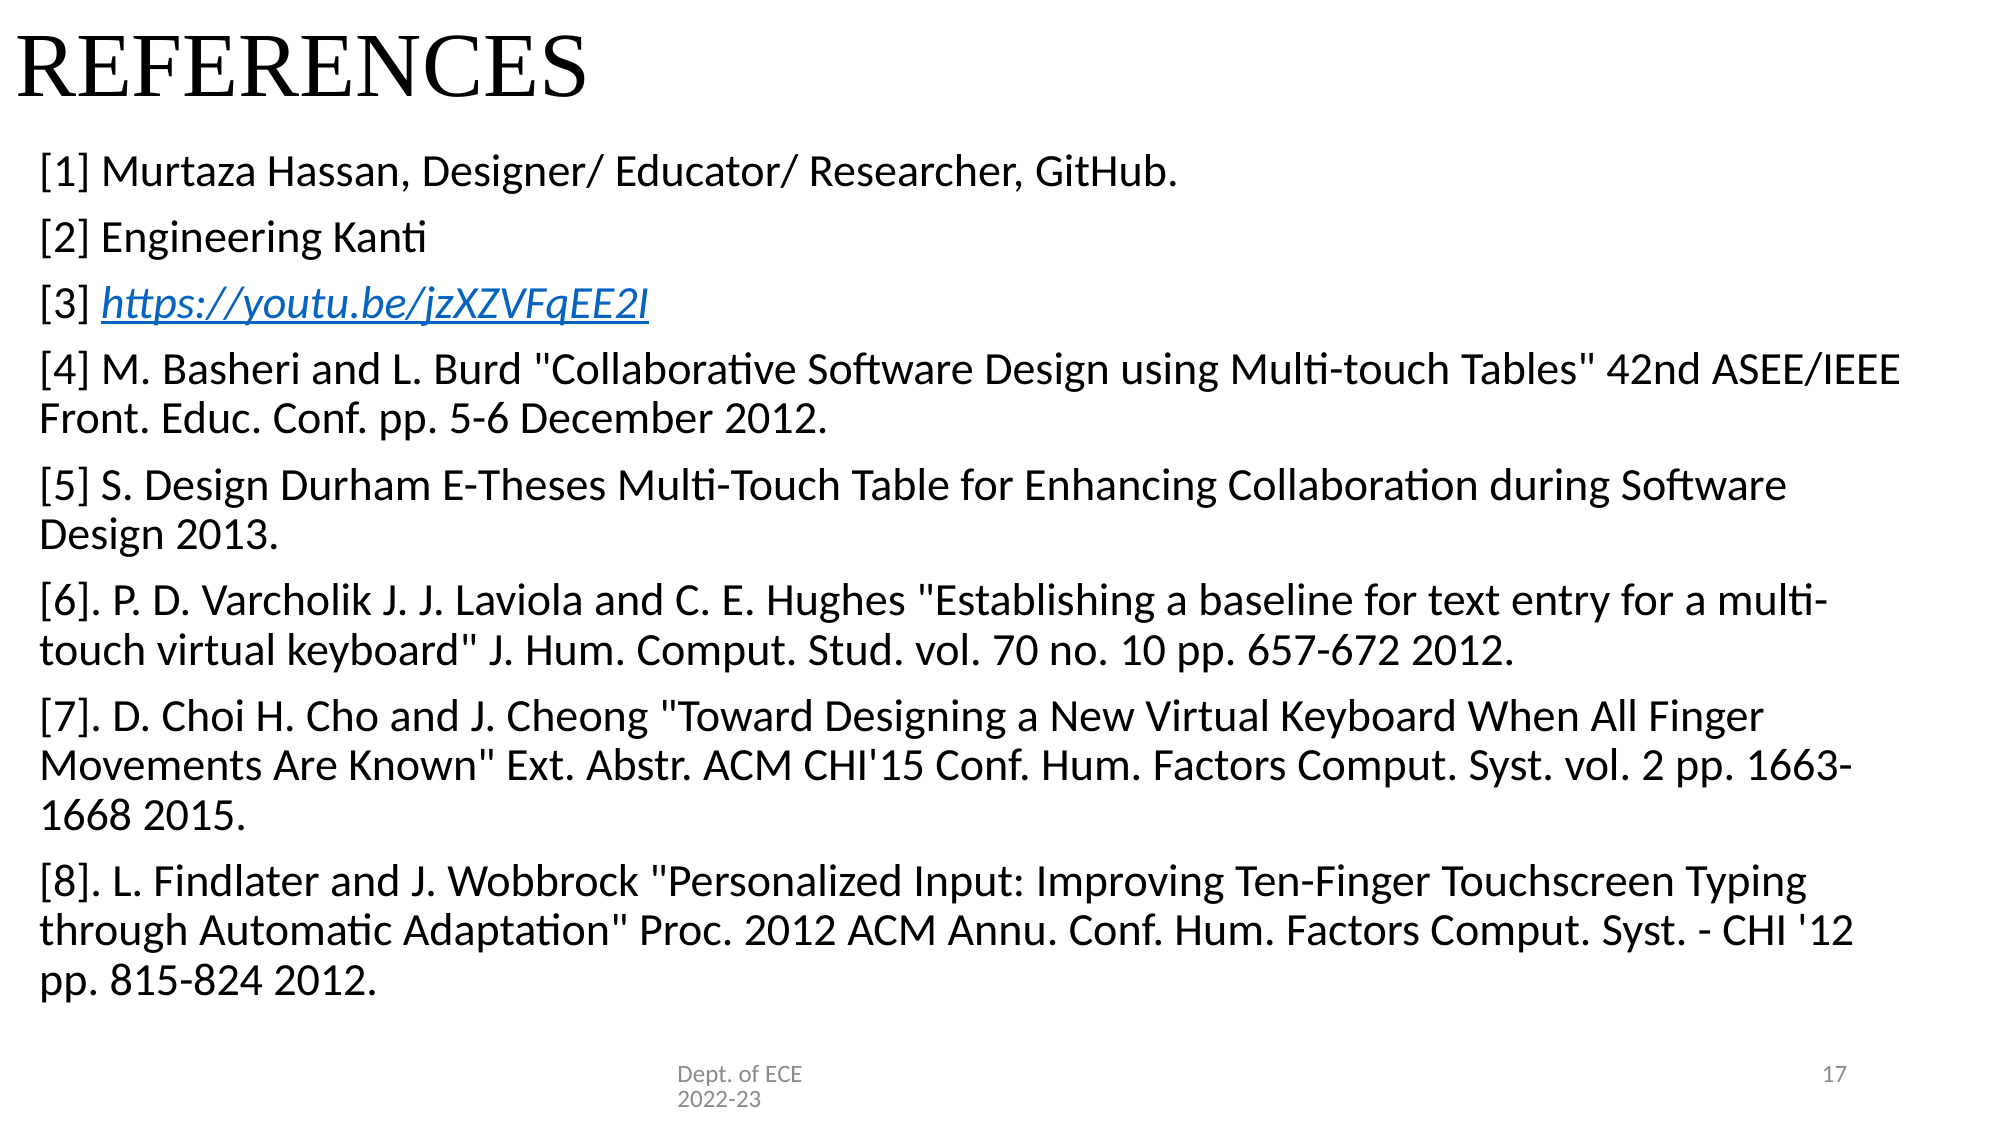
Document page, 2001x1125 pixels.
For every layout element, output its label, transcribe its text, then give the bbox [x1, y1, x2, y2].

title REFERENCES [0, 0, 1725, 176]
footer Dept. of ECE 2022-23 [662, 1042, 1338, 1103]
list [1] Murtaza Hassan, Designer/ Educator/ Researcher, GitHub. [2] Engineering Kanti [3] https://youtu.be/jzXZVFqEE2I [4] M. Basheri and L. Burd "Collaborative Software Design using Multi-touch Tables" 42nd ASEE/IEEE Front. Educ. Conf. pp. 5-6 December 2012. [5] S. Design Durham E-Theses Multi-Touch Table for Enhancing Collaboration during Software Design 2013. [6]. P. D. Varcholik J. J. Laviola and C. E. Hughes "Establishing a baseline for text entry for a multi-touch virtual keyboard" J. Hum. Comput. Stud. vol. 70 no. 10 pp. 657-672 2012. [7]. D. Choi H. Cho and J. Cheong "Toward Designing a New Virtual Keyboard When All Finger Movements Are Known" Ext. Abstr. ACM CHI'15 Conf. Hum. Factors Comput. Syst. vol. 2 pp. 1663-1668 2015. [8]. L. Findlater and J. Wobbrock "Personalized Input: Improving Ten-Finger Touchscreen Typing through Automatic Adaptation" Proc. 2012 ACM Annu. Conf. Hum. Factors Comput. Syst. - CHI '12 pp. 815-824 2012. [24, 139, 1919, 1017]
slide_number 17 [1412, 1042, 1863, 1103]
